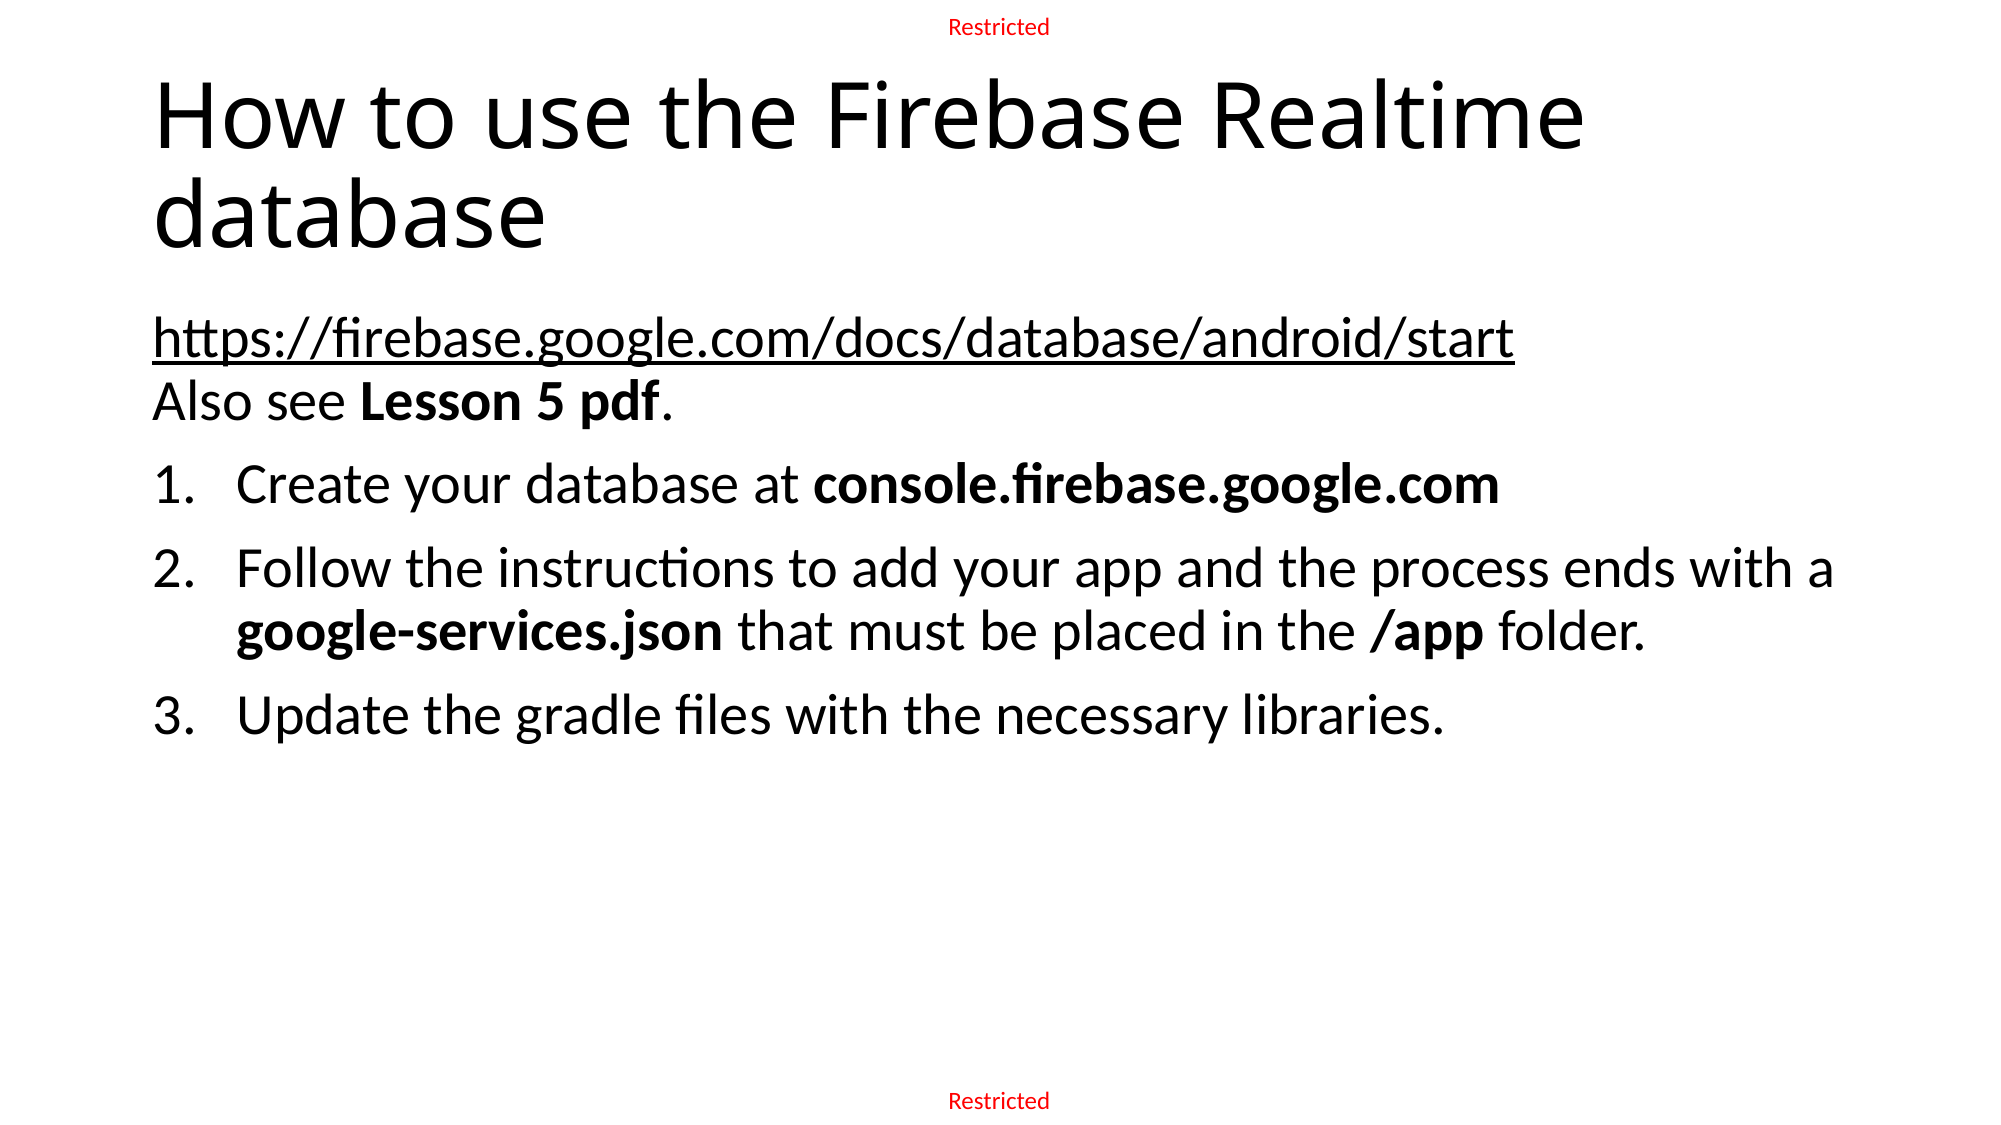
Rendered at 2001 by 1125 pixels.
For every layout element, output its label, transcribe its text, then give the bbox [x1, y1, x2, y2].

list https://firebase.google.com/docs/database/android/start Also see Lesson 5 pdf. Create your database at console.firebase.google.com Follow the instructions to add your app and the process ends with a google-services.json that must be placed in the /app folder. Update the gradle files with the necessary libraries. [137, 299, 1863, 1014]
title How to use the Firebase Realtime database [137, 59, 1863, 278]
